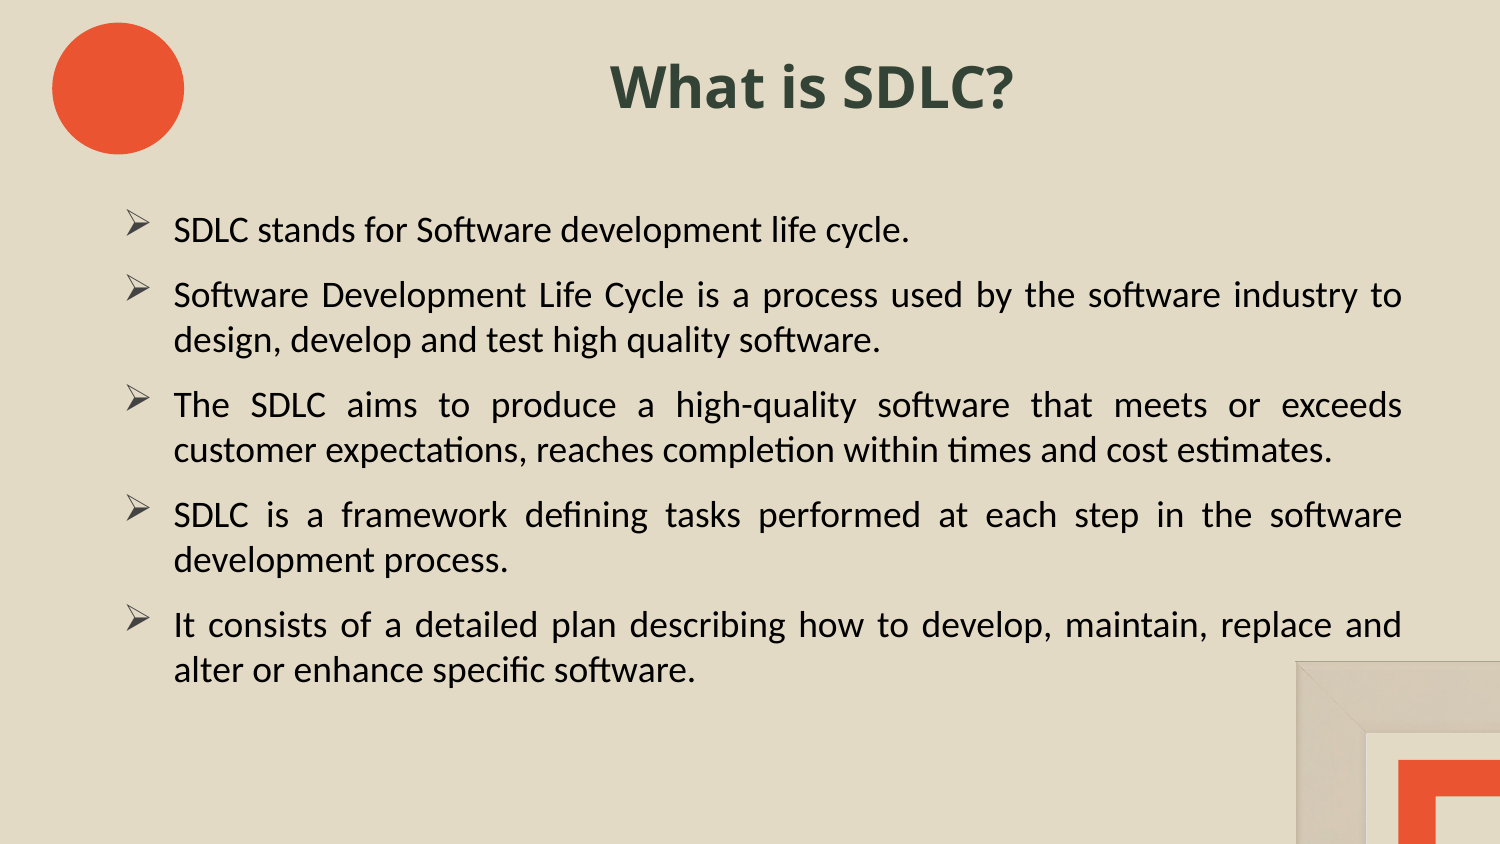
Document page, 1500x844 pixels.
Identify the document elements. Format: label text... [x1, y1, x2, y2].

list SDLC stands for Software development life cycle. Software Development Life Cycle is a process used by the software industry to design, develop and test high quality software. The SDLC aims to produce a high-quality software that meets or exceeds customer expectations, reaches completion within times and cost estimates. SDLC is a framework defining tasks performed at each step in the software development process. It consists of a detailed plan describing how to develop, maintain, replace and alter or enhance specific software. [83, 190, 1419, 823]
title [118, 72, 1382, 167]
picture [1295, 659, 1500, 844]
text_box What is SDLC? [180, 35, 1445, 130]
